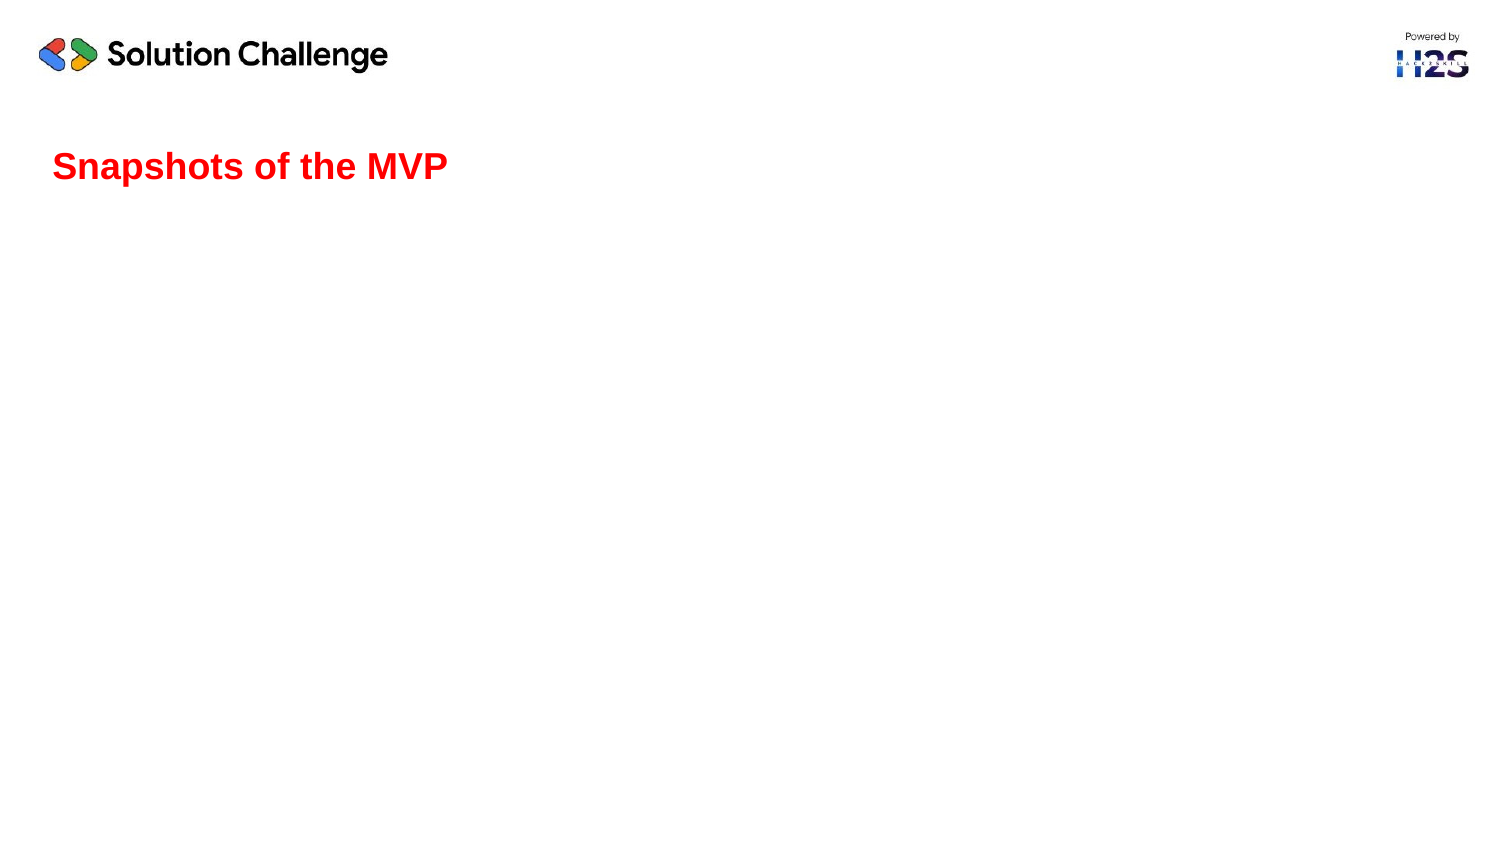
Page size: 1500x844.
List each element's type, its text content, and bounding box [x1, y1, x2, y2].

picture [36, 31, 1476, 89]
text_box Snapshots of the MVP [37, 134, 1438, 194]
